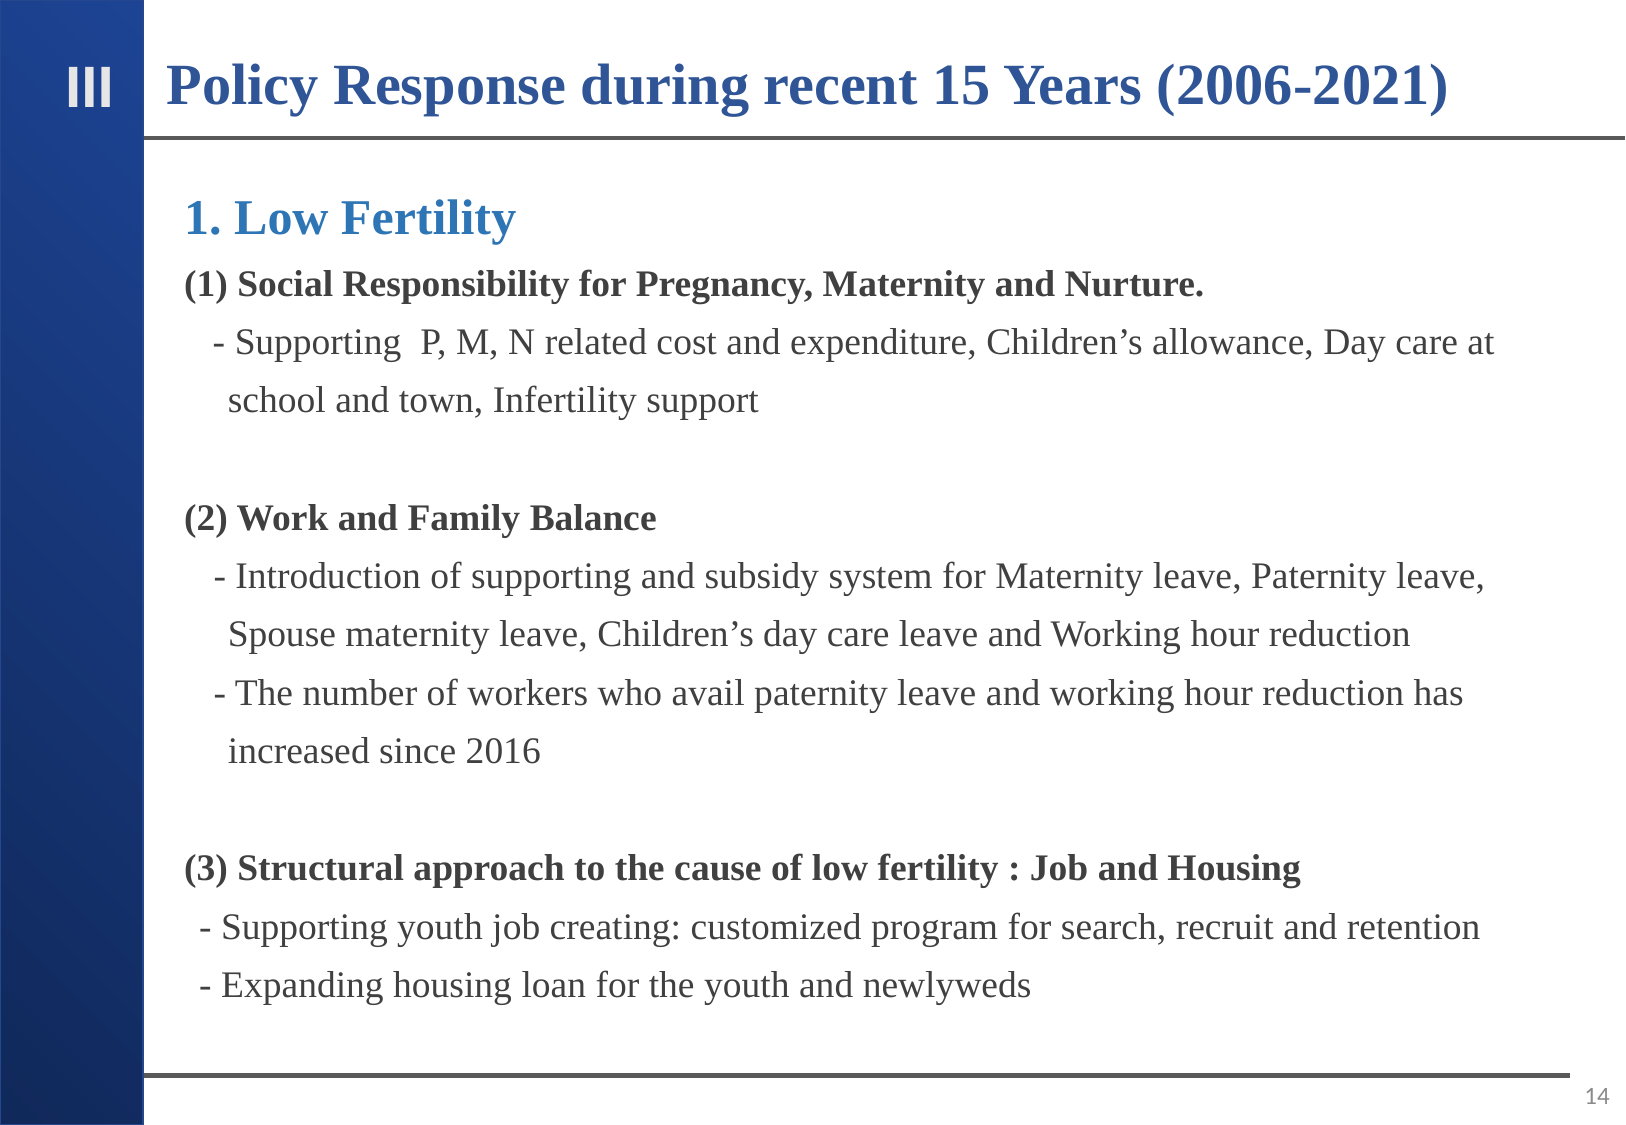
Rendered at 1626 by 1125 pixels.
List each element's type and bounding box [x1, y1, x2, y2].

text_box [0, 0, 1625, 1125]
